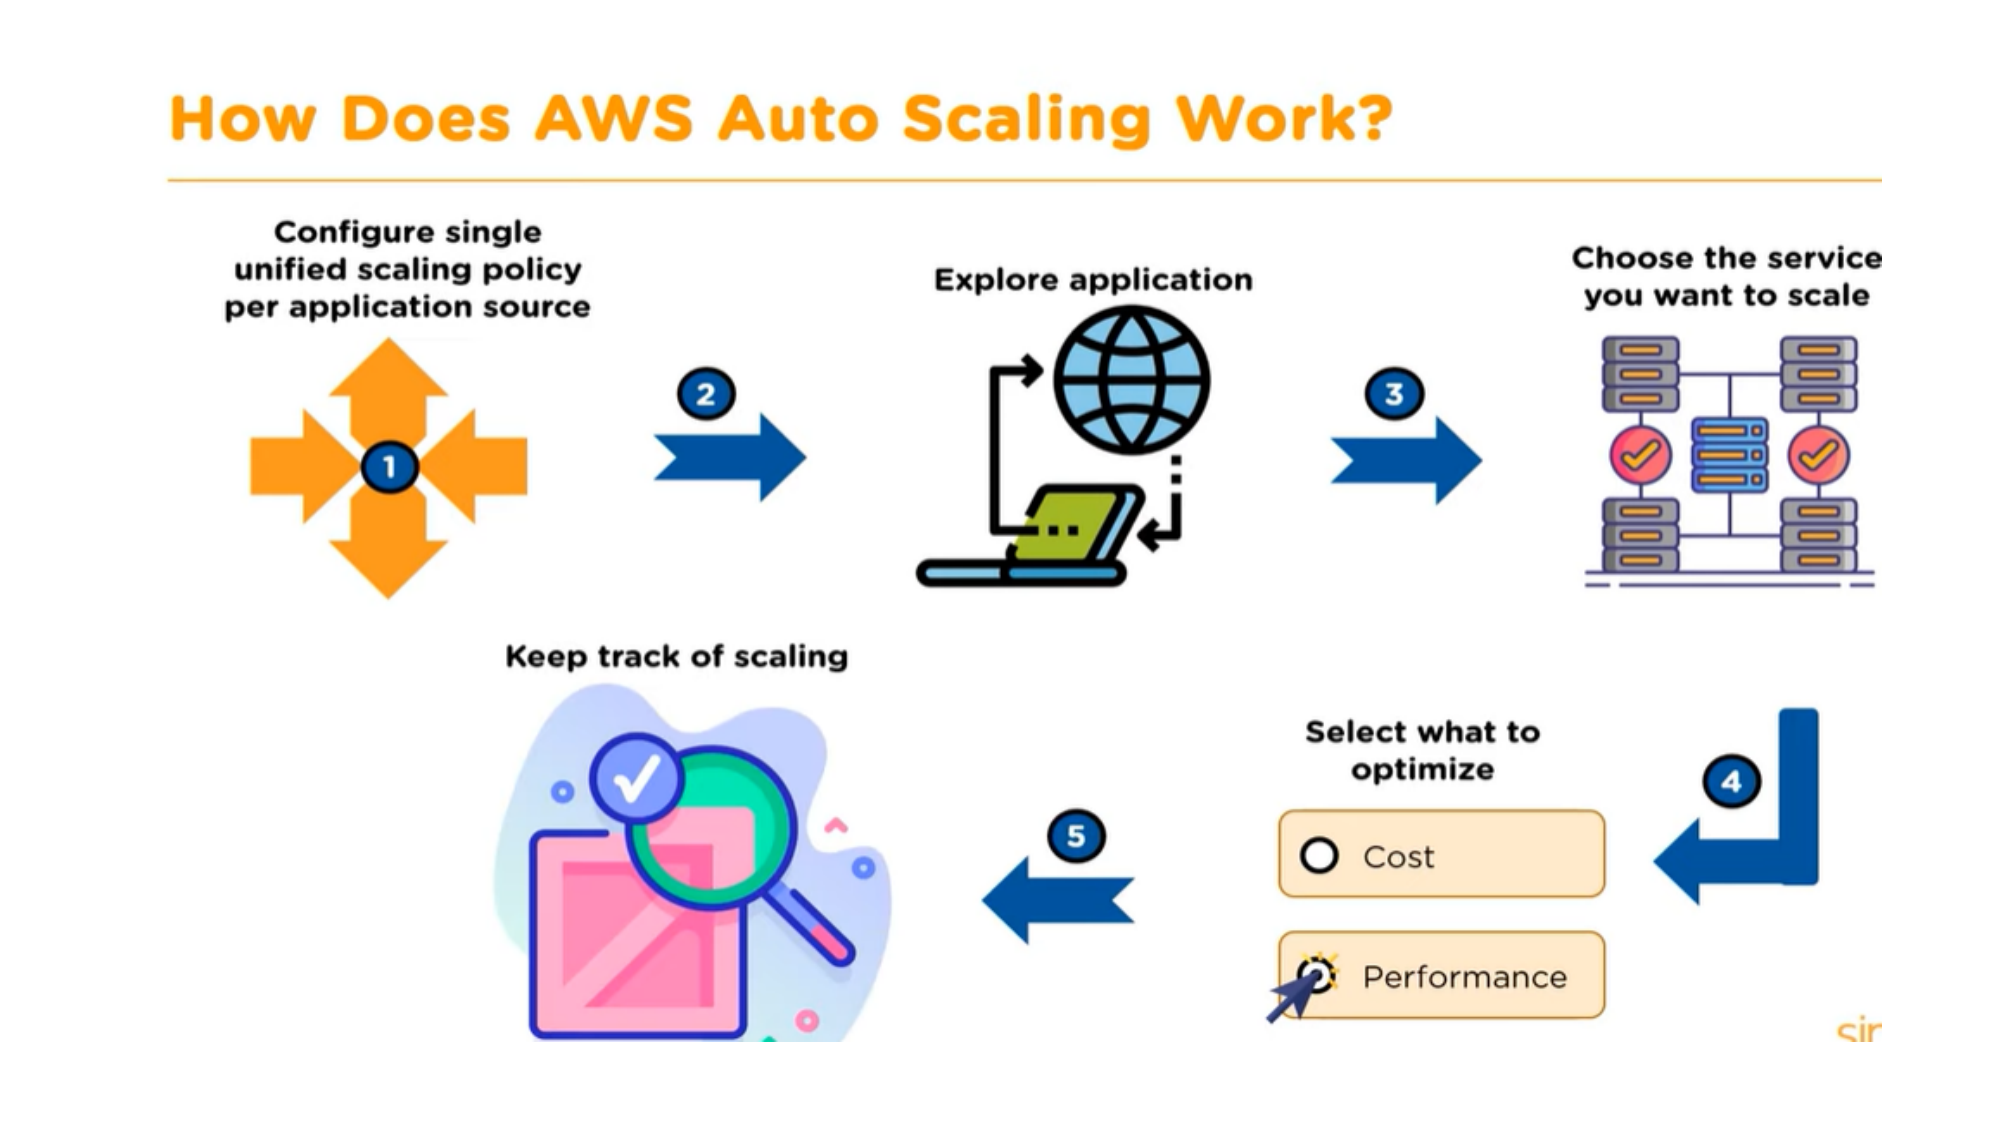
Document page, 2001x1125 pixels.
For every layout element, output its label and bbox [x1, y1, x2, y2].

picture [125, 37, 1882, 1042]
